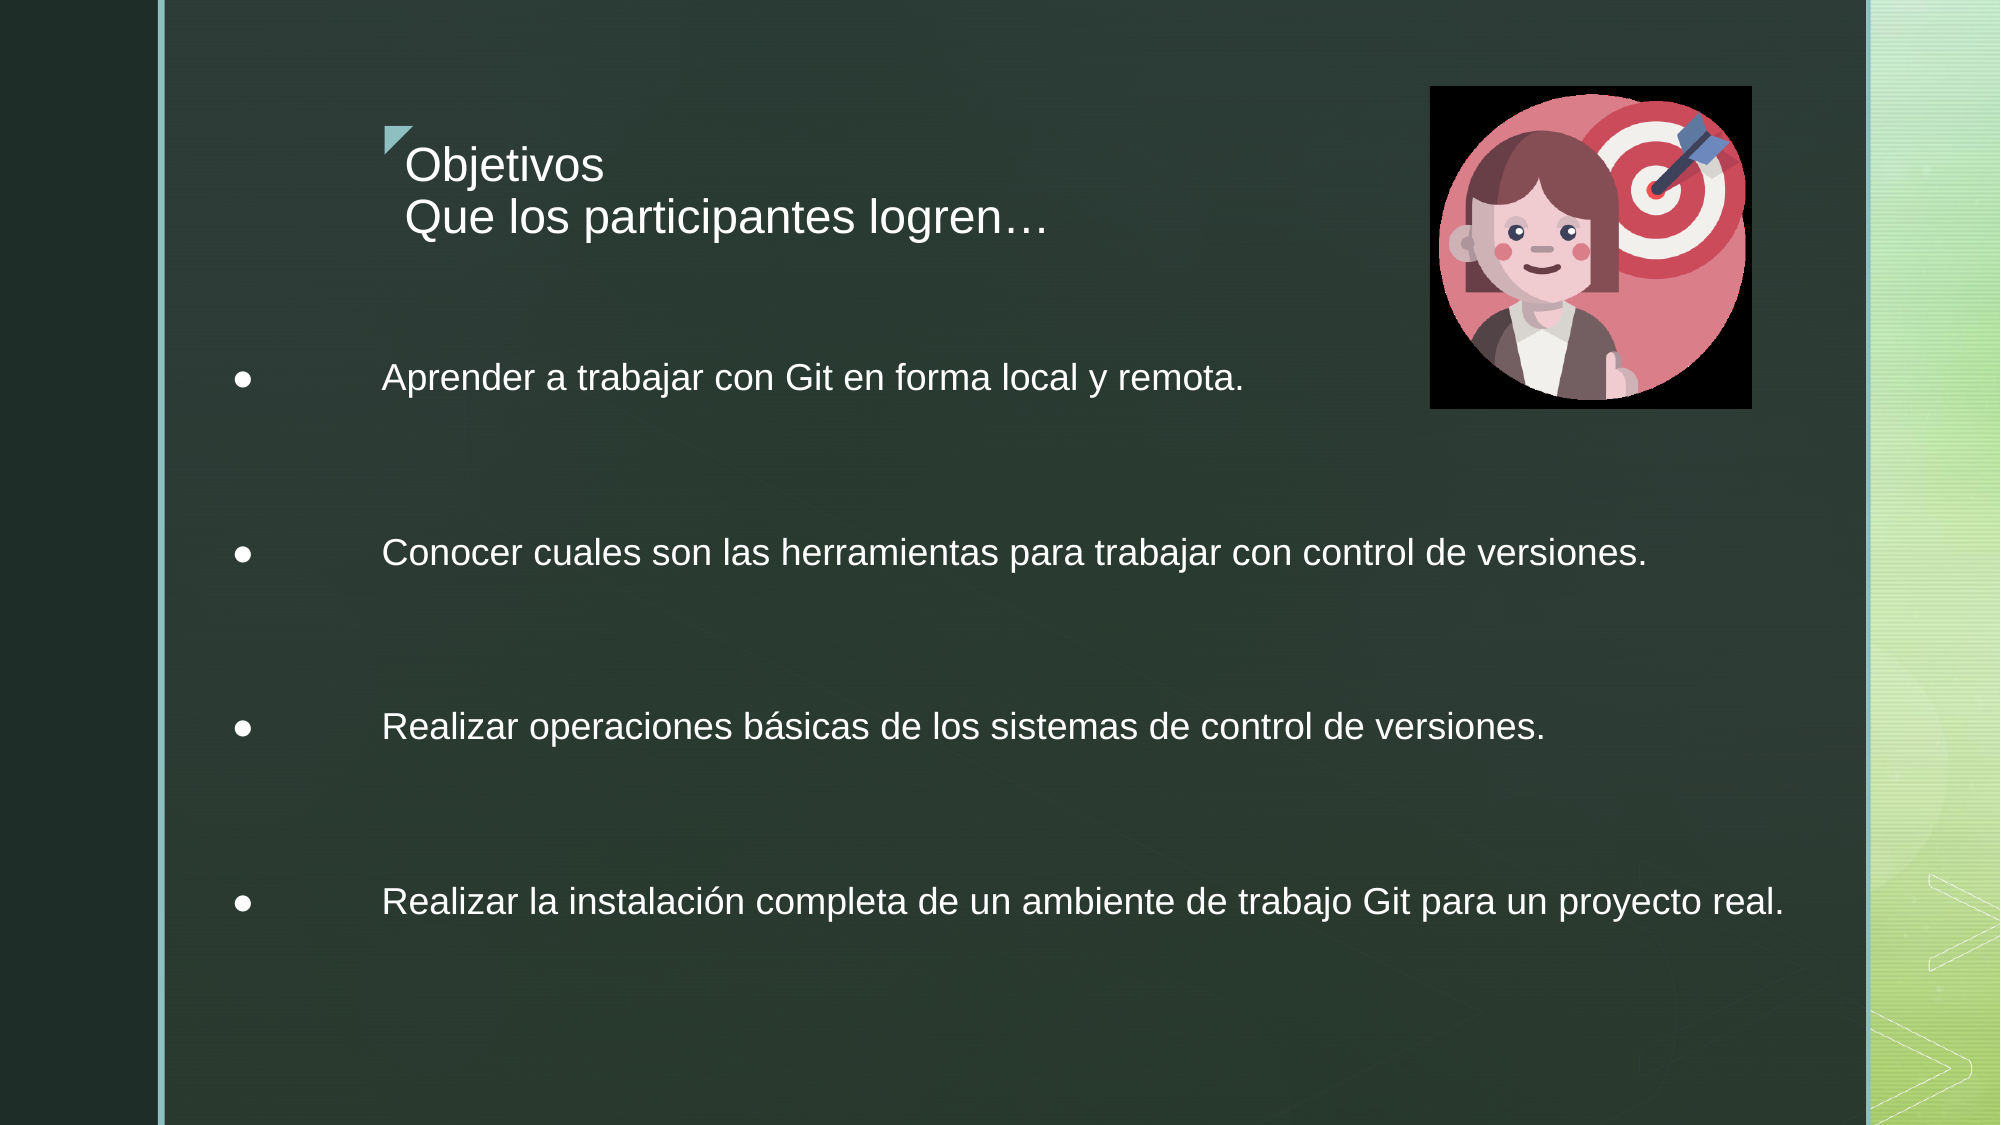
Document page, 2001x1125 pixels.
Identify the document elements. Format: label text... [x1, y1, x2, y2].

picture [1429, 85, 1753, 409]
picture [1871, 0, 2001, 1125]
title Objetivos Que los participantes logren… [389, 132, 1424, 310]
list ● Aprender a trabajar con Git en forma local y remota. ● Conocer cuales son las herramientas para trabajar con control de versiones. ● Realizar operaciones básicas de los sistemas de control de versiones. ● Realizar la instalación completa de un ambiente de trabajo Git para un proyecto real. [216, 336, 1807, 993]
